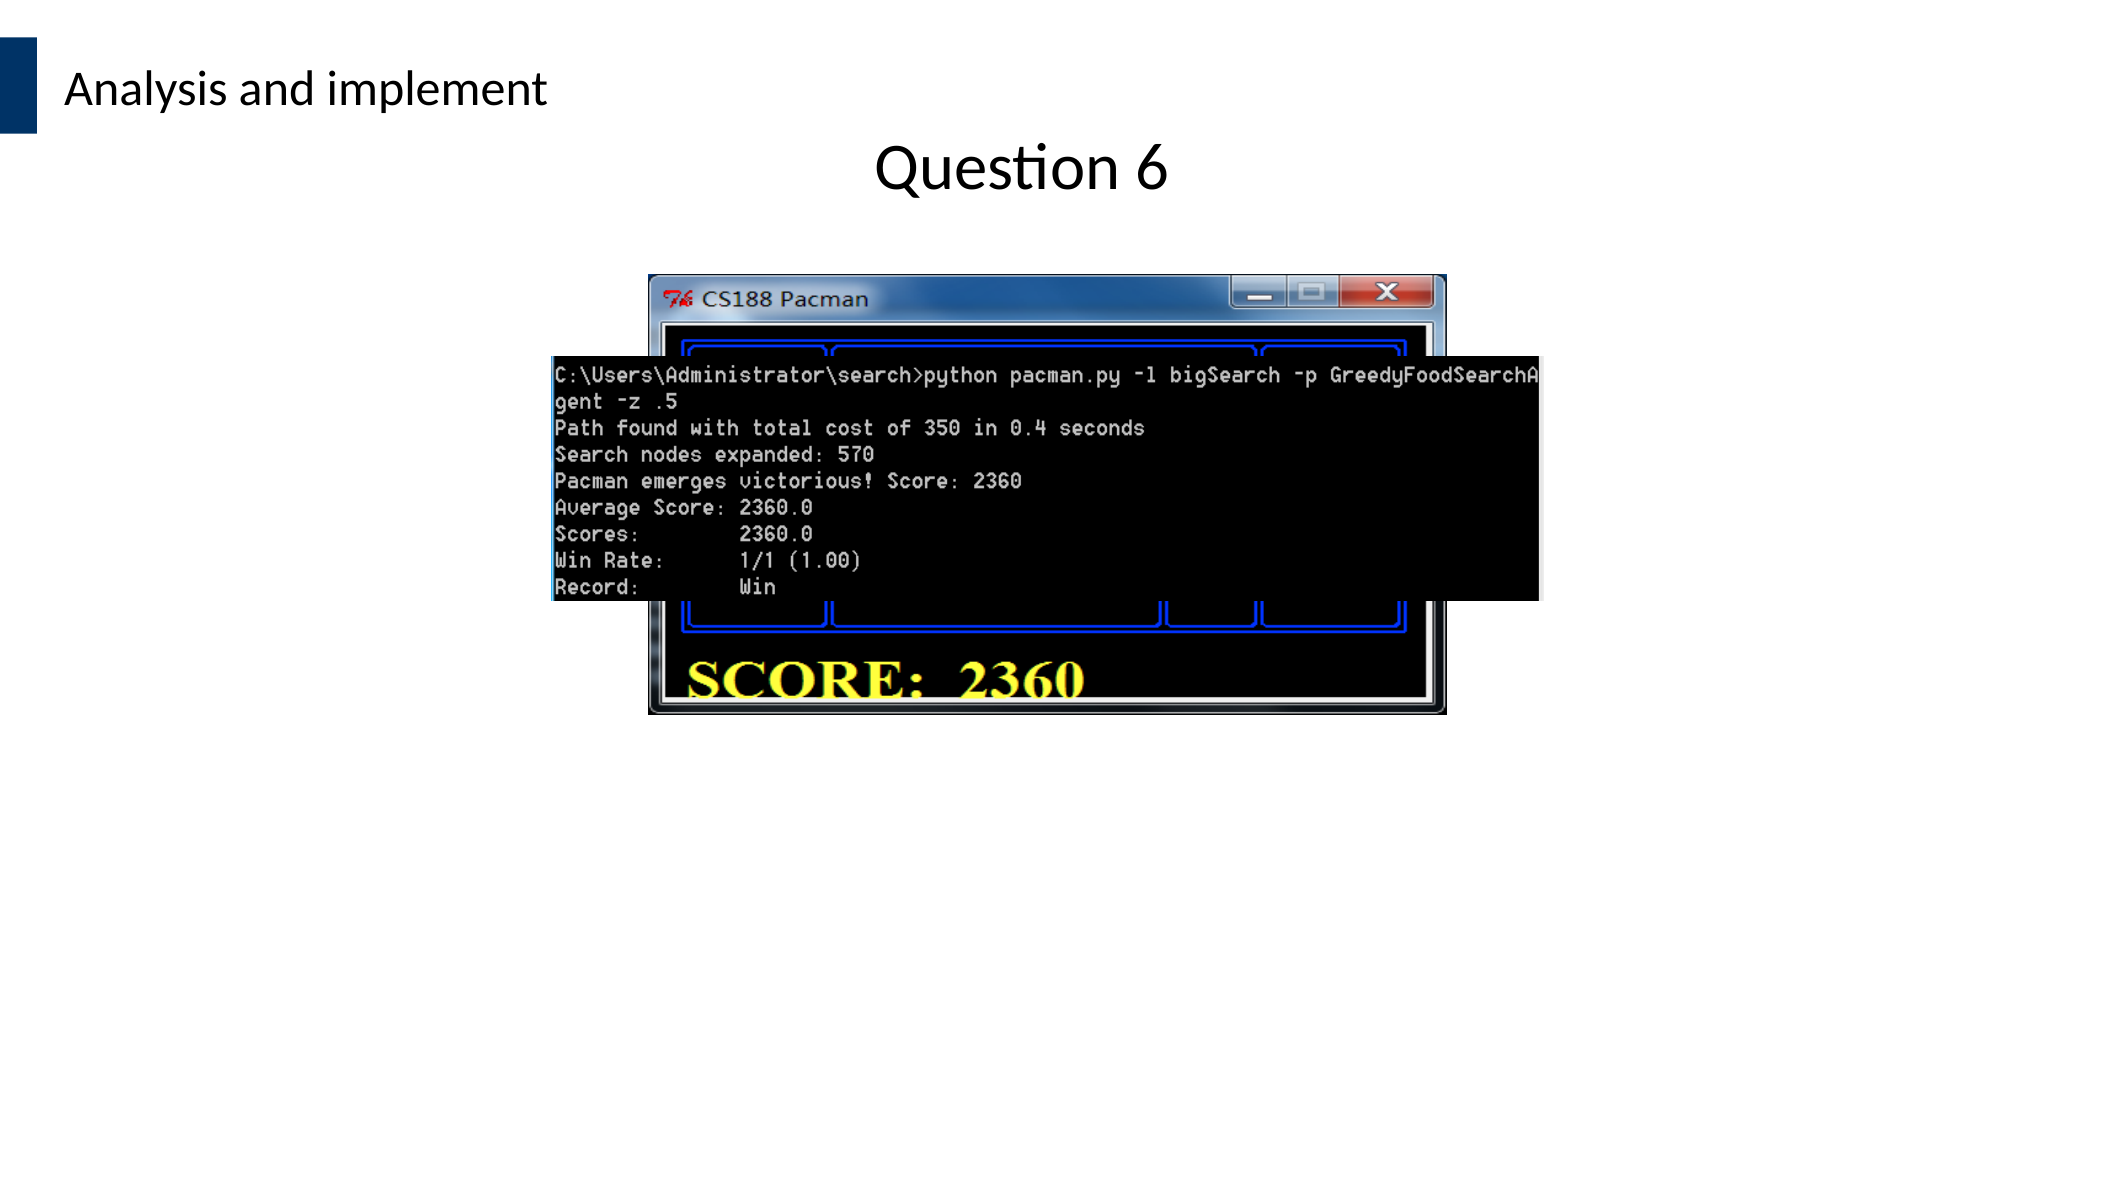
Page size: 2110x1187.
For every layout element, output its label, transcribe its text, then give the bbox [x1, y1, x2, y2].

text_box Question 6 [859, 115, 1203, 211]
text_box Analysis and implement [64, 55, 653, 116]
picture [551, 274, 1544, 715]
text_box [0, 36, 38, 135]
